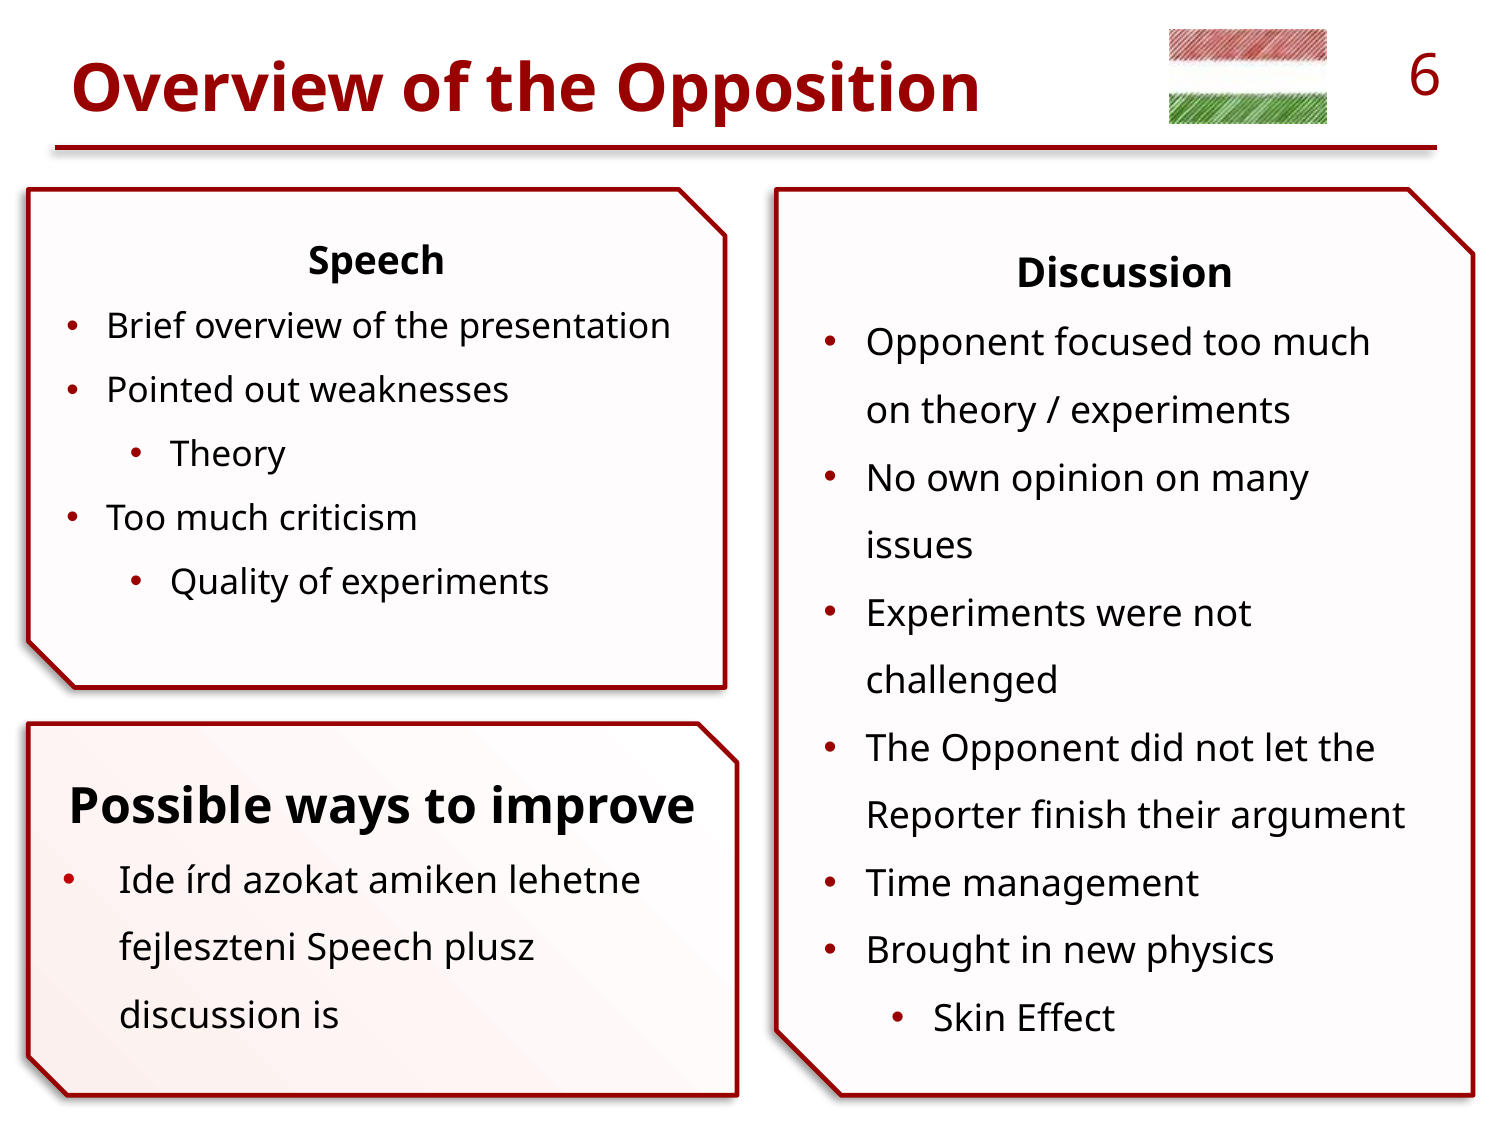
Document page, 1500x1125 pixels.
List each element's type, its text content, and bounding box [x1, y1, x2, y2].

text_box Possible ways to improve Ide írd azokat amiken lehetne fejleszteni Speech plusz discussion is [27, 722, 738, 1097]
text_box Discussion Opponent focused too much on theory / experiments No own opinion on many issues Experiments were not challenged The Opponent did not let the Reporter finish their argument Time management Brought in new physics Skin Effect [775, 188, 1475, 1097]
text_box Speech Brief overview of the presentation Pointed out weaknesses Theory Too much criticism Quality of experiments [27, 188, 727, 689]
title Overview of the Opposition [55, 21, 1143, 133]
picture [1169, 29, 1327, 124]
